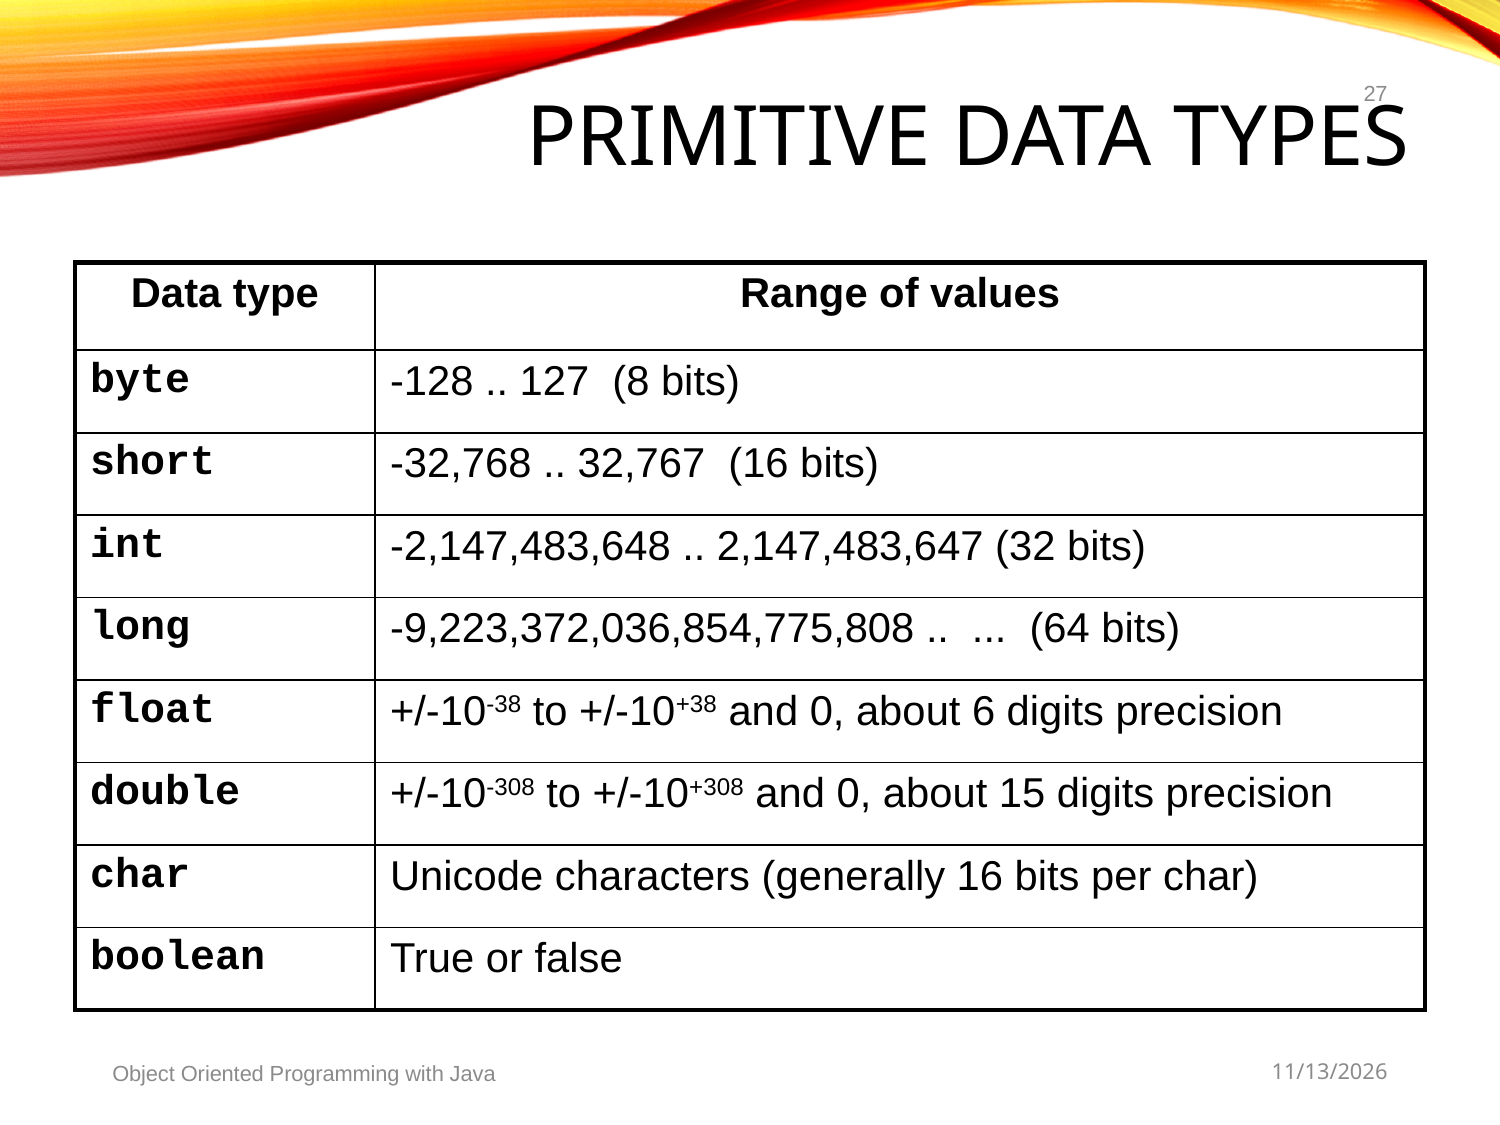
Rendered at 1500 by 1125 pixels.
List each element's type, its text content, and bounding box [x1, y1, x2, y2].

table_cell short [77, 434, 374, 514]
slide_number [1051, 1042, 1403, 1103]
table_cell char [77, 846, 374, 927]
table_cell -32,768 .. 32,767 (16 bits) [376, 434, 1423, 514]
table_cell boolean [77, 928, 374, 1008]
table_cell -9,223,372,036,854,775,808 .. ... (64 bits) [376, 598, 1423, 679]
table_cell -128 .. 127 (8 bits) [376, 351, 1423, 432]
table_cell double [77, 763, 374, 844]
title Primitive Data Types [75, 45, 1425, 233]
table_cell True or false [376, 928, 1423, 1008]
table_header Data type [77, 265, 374, 349]
picture [0, 0, 1500, 178]
table_cell Unicode characters (generally 16 bits per char) [376, 846, 1423, 927]
table_cell +/-10-38 to +/-10+38 and 0, about 6 digits precision [376, 681, 1423, 762]
footer Object Oriented Programming with Java [97, 1042, 1030, 1103]
table_cell long [77, 598, 374, 679]
table_cell float [77, 681, 374, 762]
table_cell int [77, 516, 374, 597]
table_header Range of values [376, 265, 1423, 349]
table_cell -2,147,483,648 .. 2,147,483,647 (32 bits) [376, 516, 1423, 597]
table_cell byte [77, 351, 374, 432]
slide_number 27 [1078, 62, 1403, 123]
table_cell +/-10-308 to +/-10+308 and 0, about 15 digits precision [376, 763, 1423, 844]
